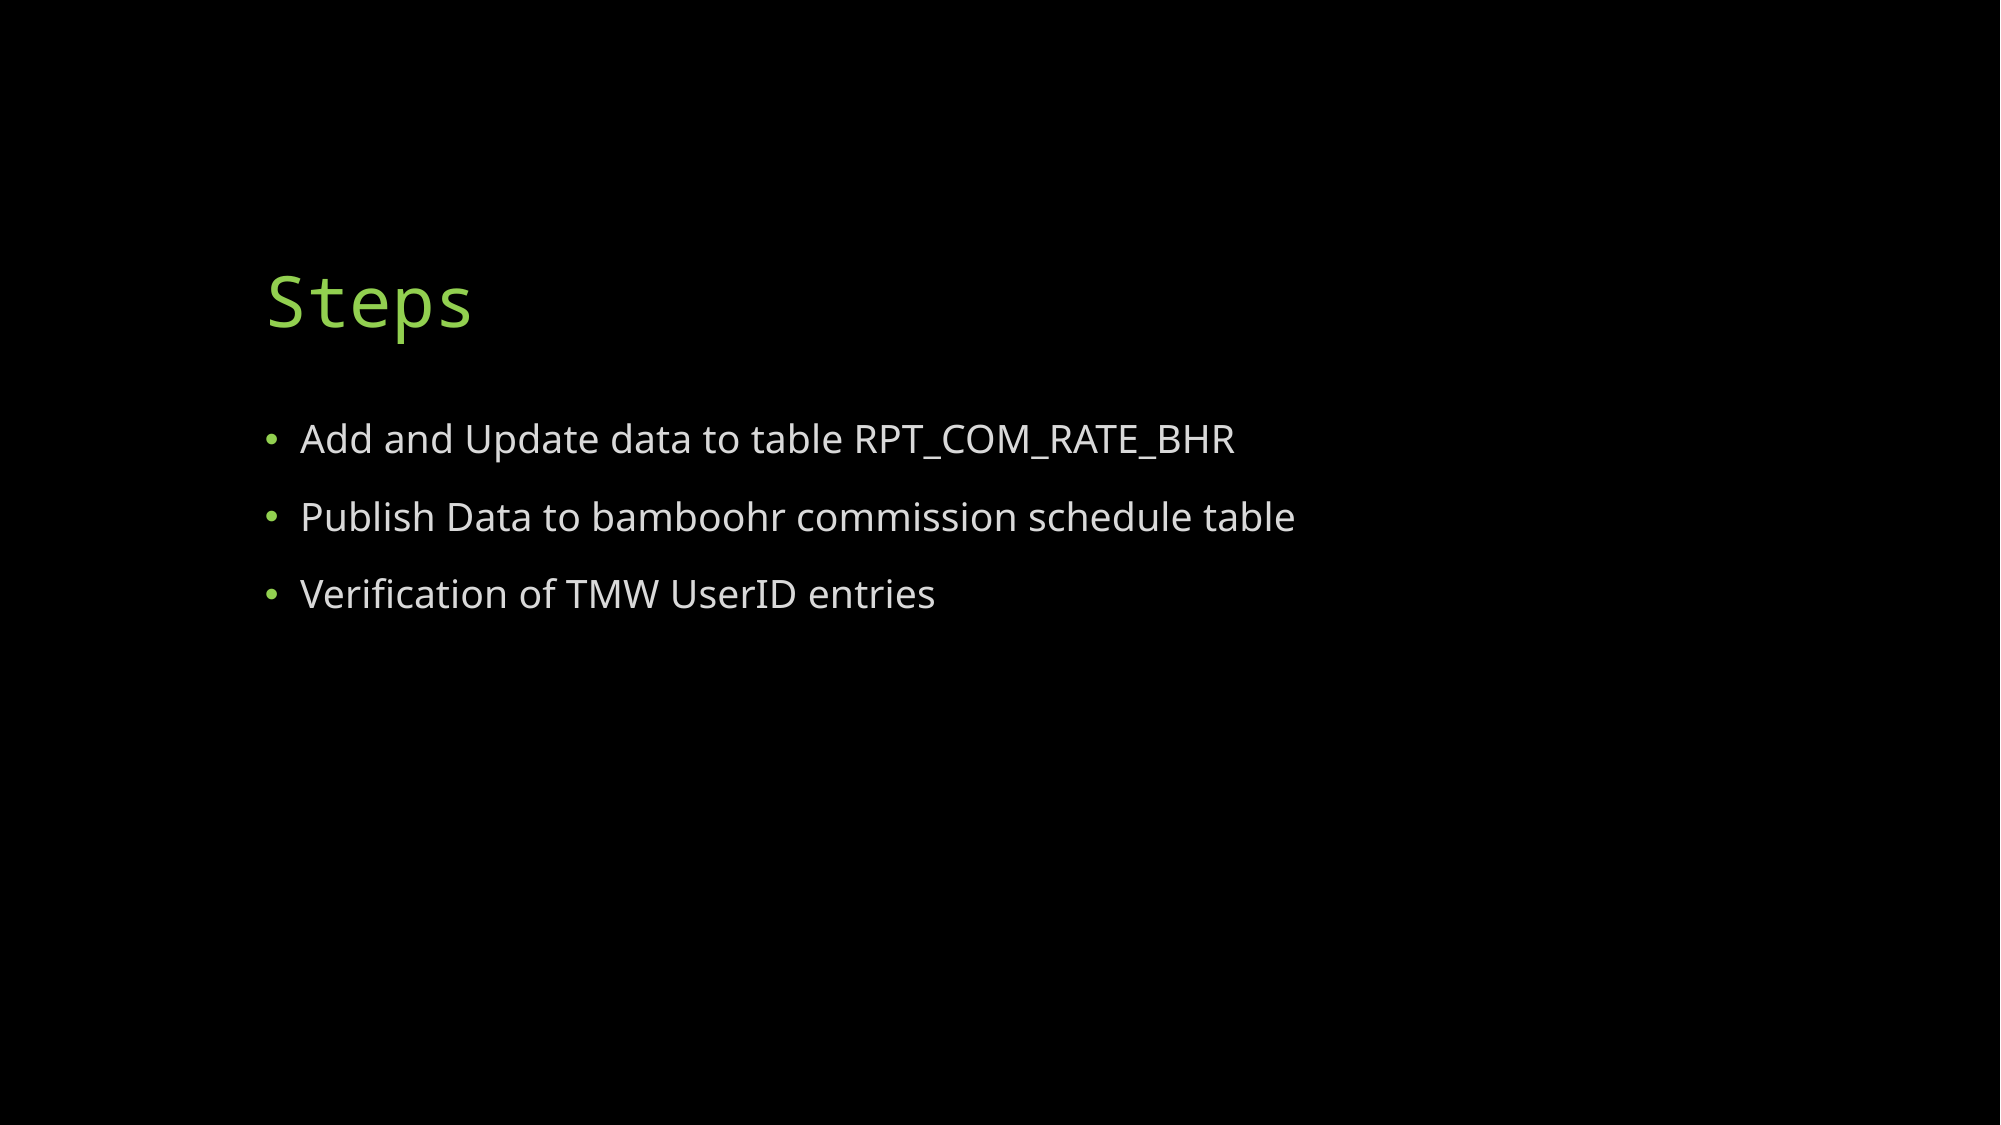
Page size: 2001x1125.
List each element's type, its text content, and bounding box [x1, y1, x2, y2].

list Add and Update data to table RPT_COM_RATE_BHR Publish Data to bamboohr commission schedule table Verification of TMW UserID entries [249, 412, 1750, 625]
title Steps [249, 162, 1750, 350]
